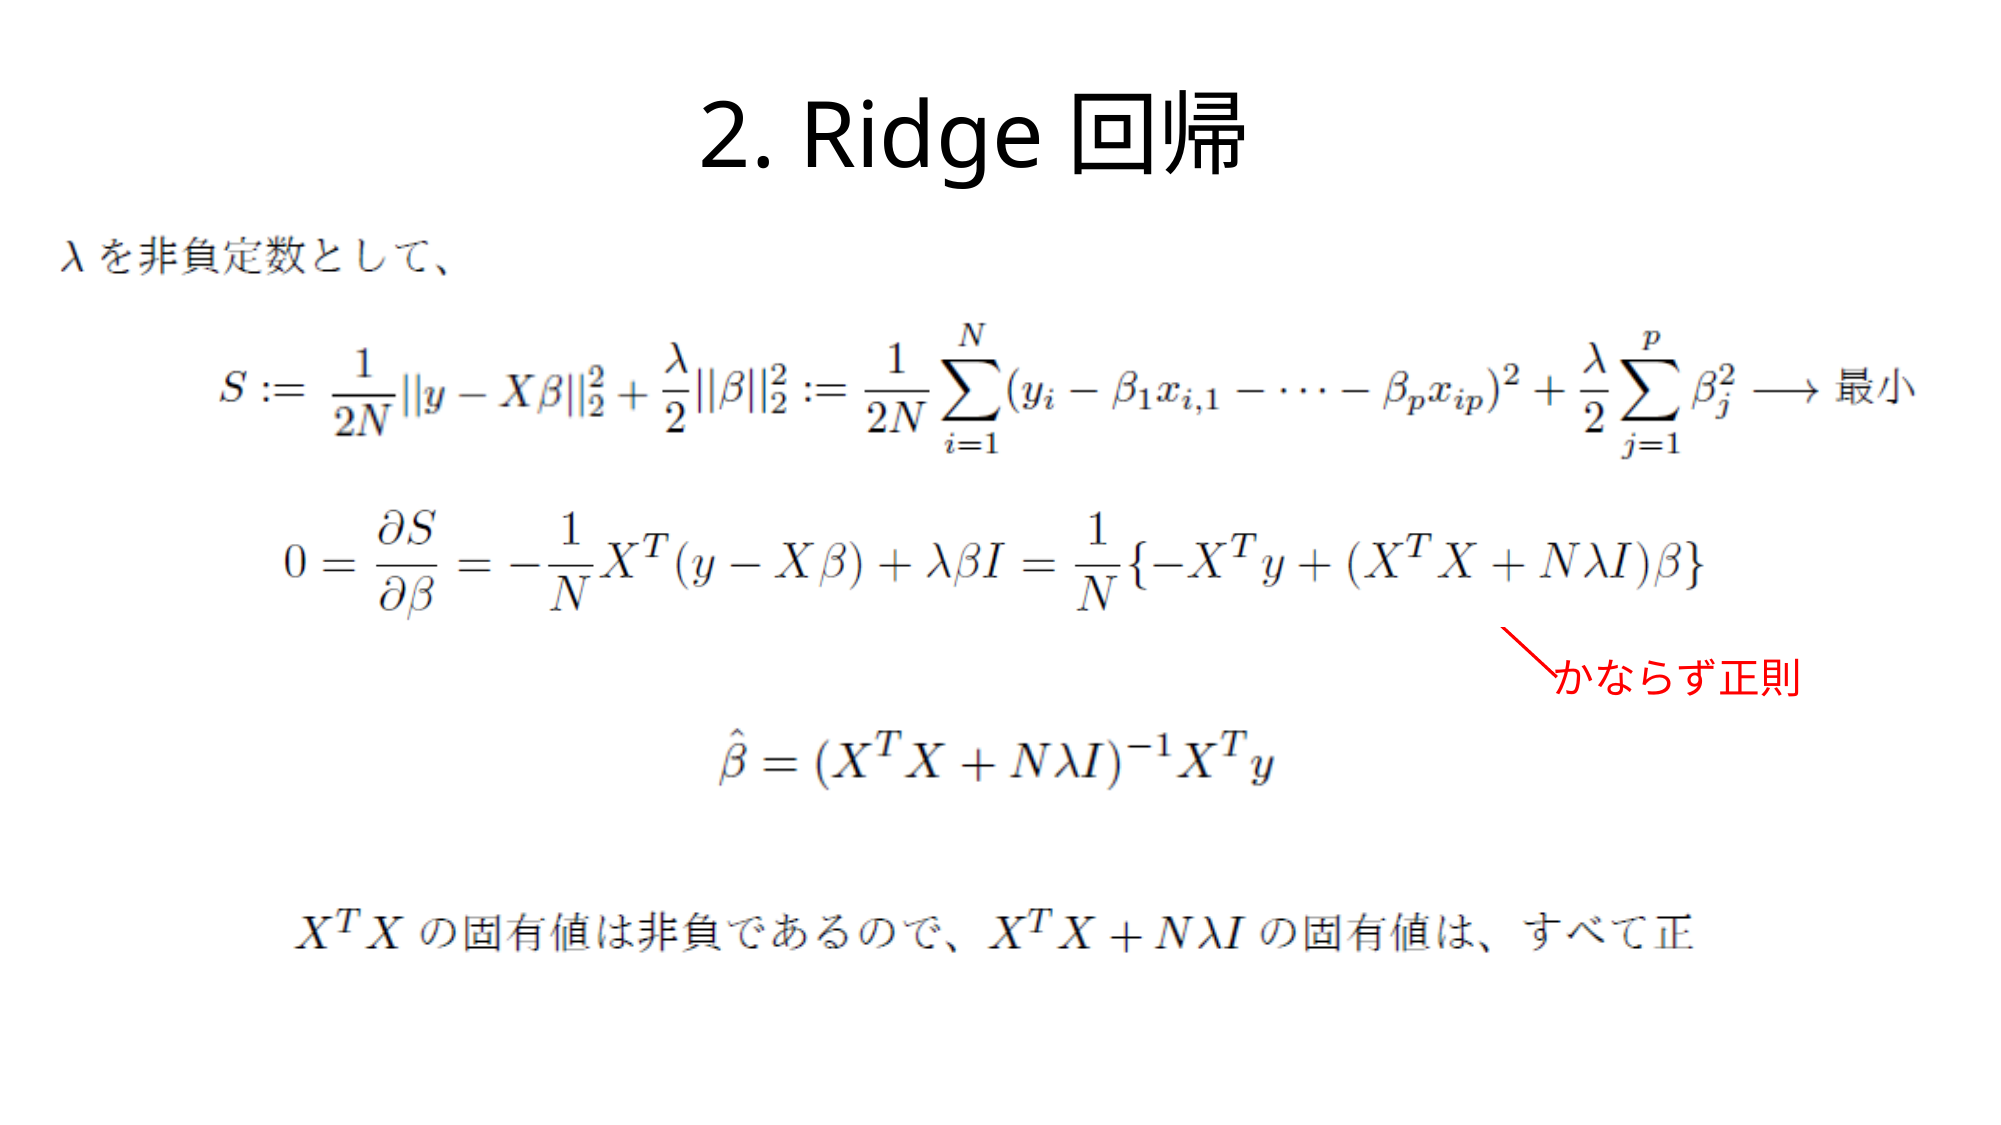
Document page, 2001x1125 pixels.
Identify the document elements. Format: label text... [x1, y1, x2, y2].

picture [697, 693, 1302, 818]
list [59, 226, 1964, 626]
picture [290, 897, 1723, 963]
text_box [1443, 627, 1557, 678]
text_box かならず正則 [1537, 644, 1818, 710]
title 2. Ridge回帰 [683, 67, 1281, 209]
picture [306, 329, 660, 456]
picture [267, 493, 1732, 627]
